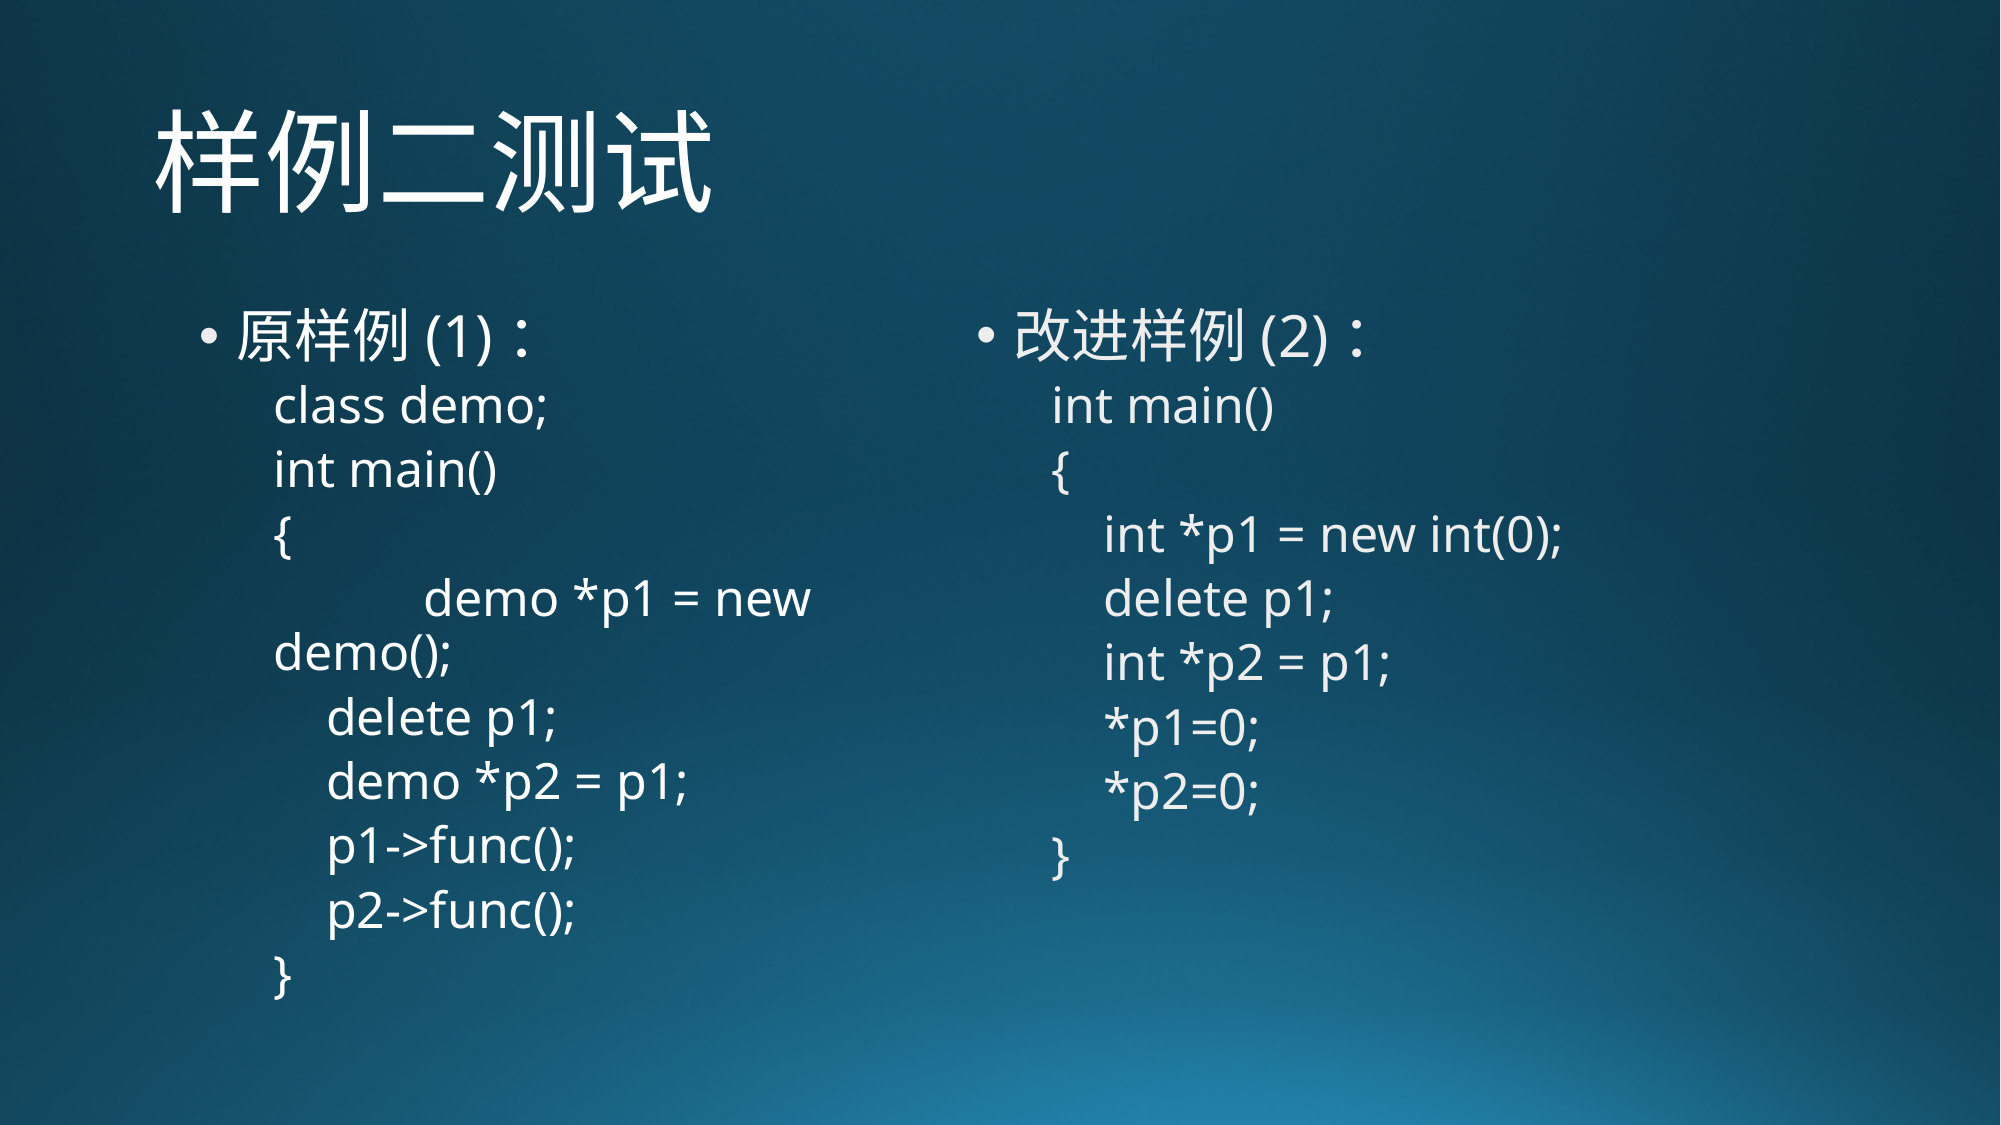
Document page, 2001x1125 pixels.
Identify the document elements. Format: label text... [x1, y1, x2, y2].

list 原样例(1)： class demo; int main() { demo *p1 = new demo(); delete p1; demo *p2 = p1; p1->func(); p2->func(); } [183, 299, 961, 1014]
picture [0, 0, 2001, 1125]
text_box 改进样例(2)： int main() { int *p1 = new int(0); delete p1; int *p2 = p1; *p1=0; *p2=0; } [961, 299, 1739, 1014]
title 样例二测试 [137, 59, 1863, 278]
